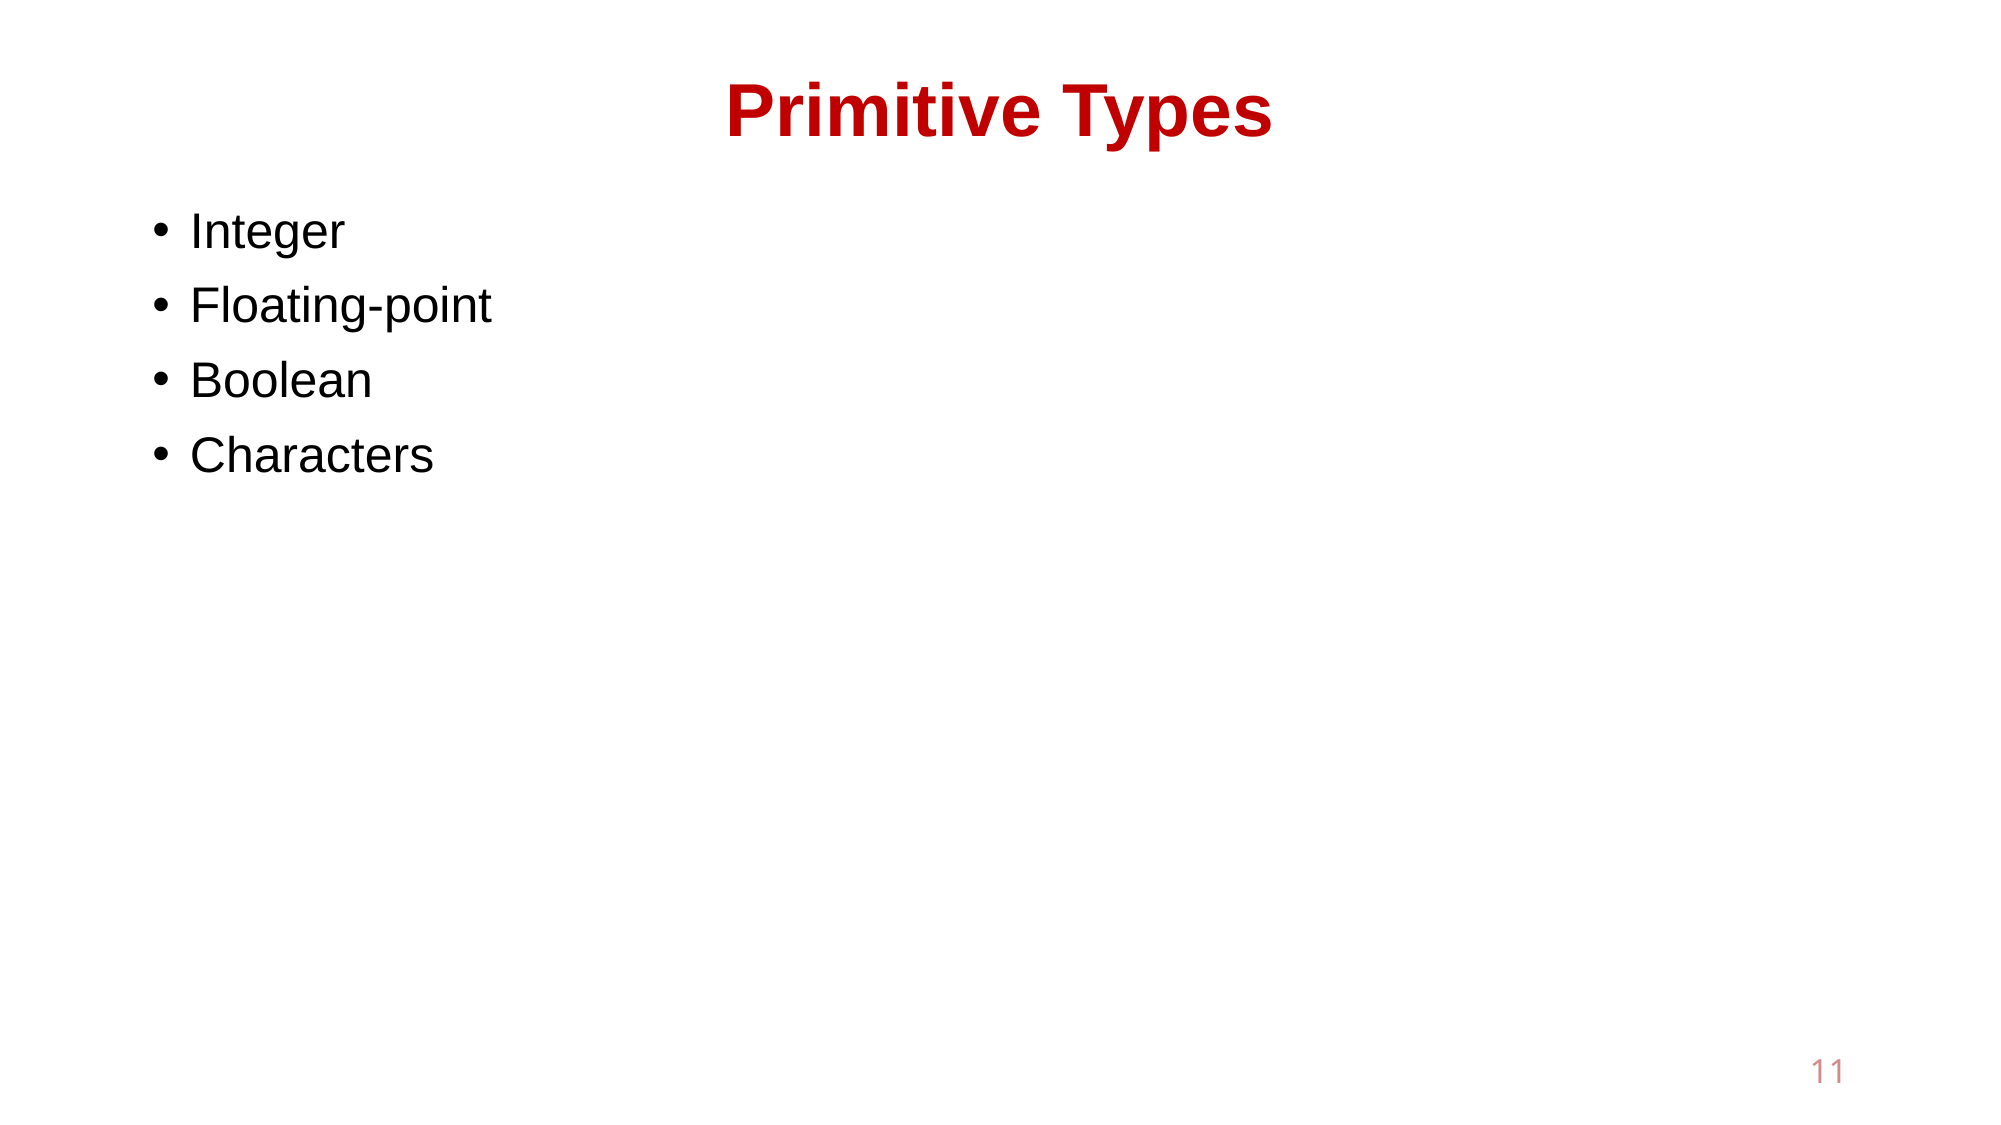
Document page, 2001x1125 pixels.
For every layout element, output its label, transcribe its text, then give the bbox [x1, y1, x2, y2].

slide_number 11 [1412, 1042, 1863, 1103]
list Integer Floating-point Boolean Characters [137, 197, 1863, 1025]
title Primitive Types [137, 59, 1863, 166]
